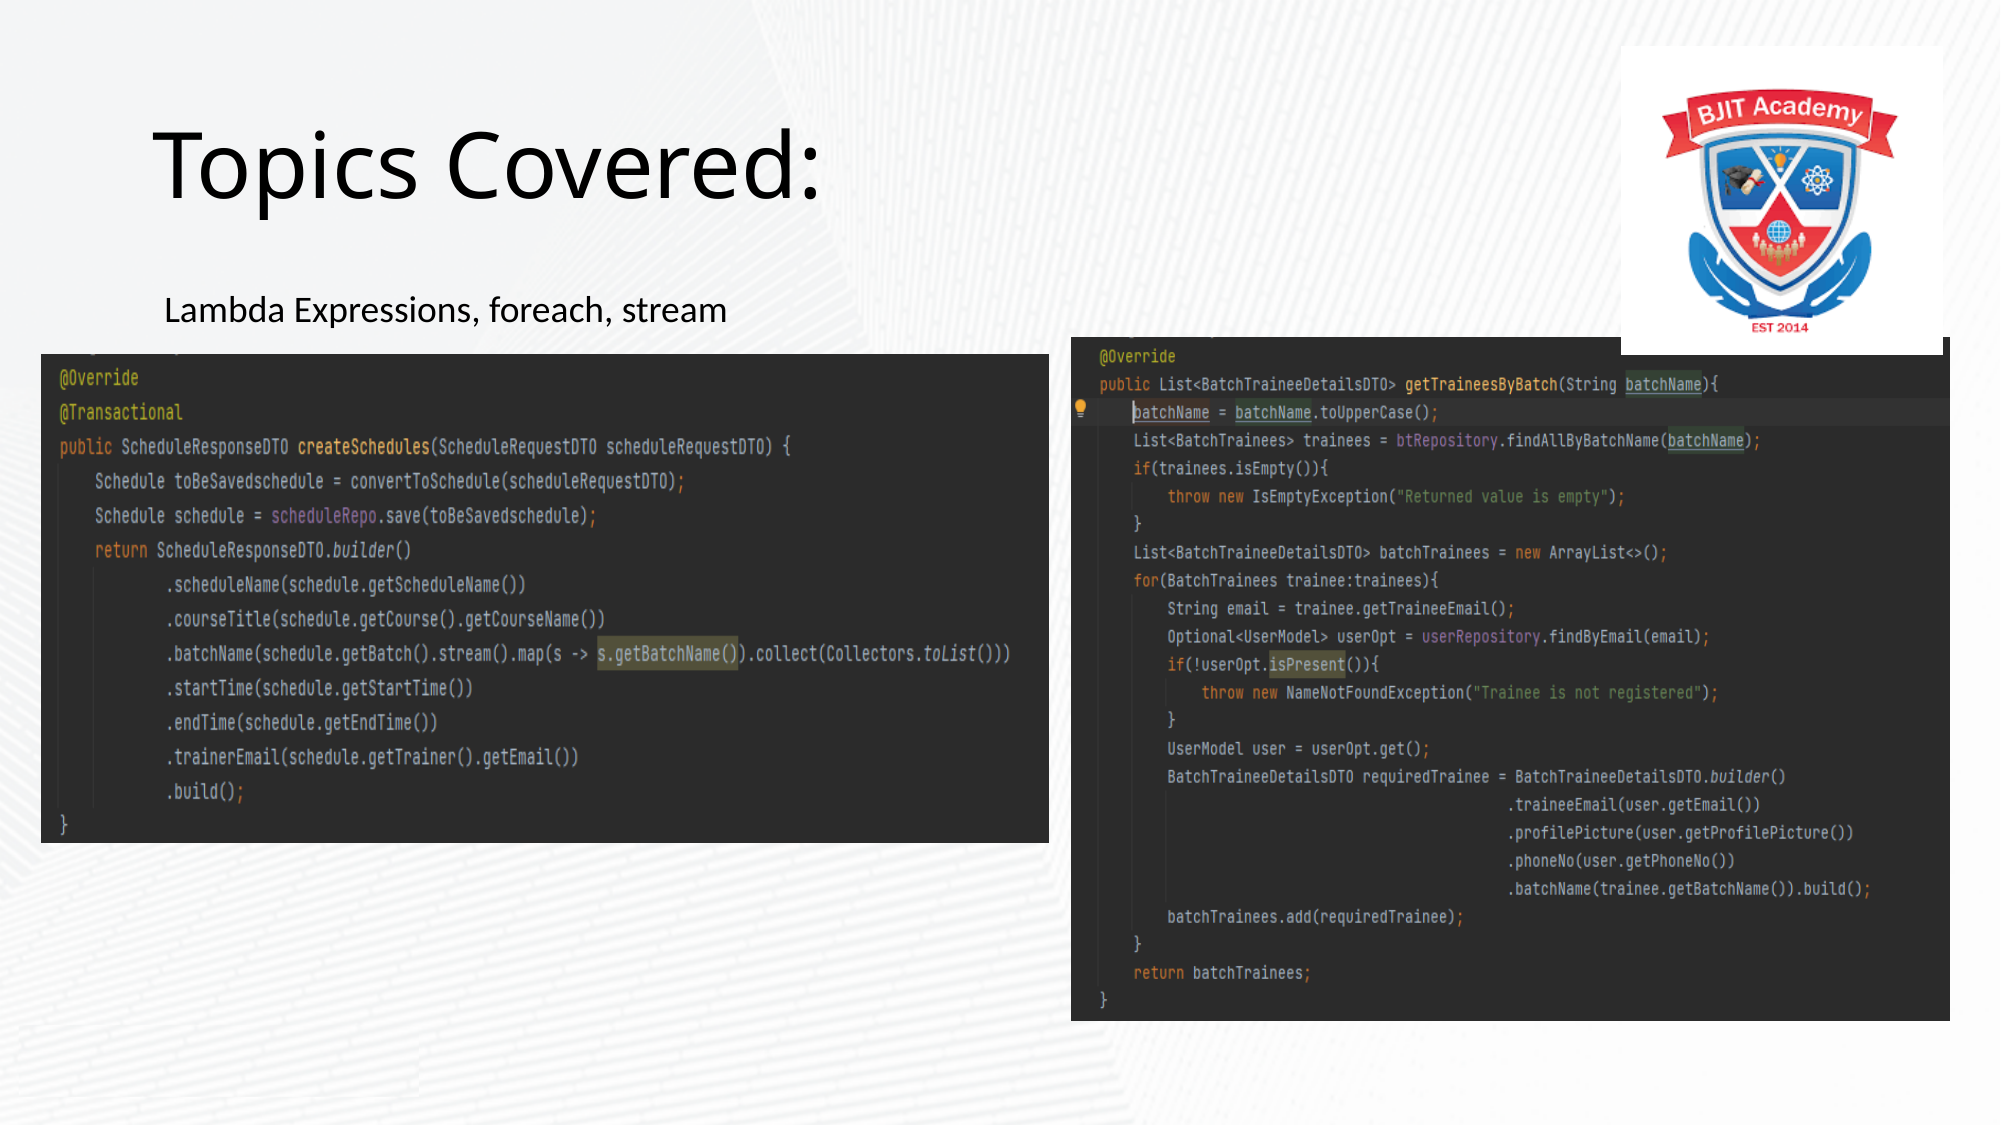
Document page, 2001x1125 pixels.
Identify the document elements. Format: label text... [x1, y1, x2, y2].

text_box Lambda Expressions, foreach, stream [149, 277, 744, 337]
title Topics Covered: [137, 59, 1621, 278]
picture [0, 0, 2001, 1125]
